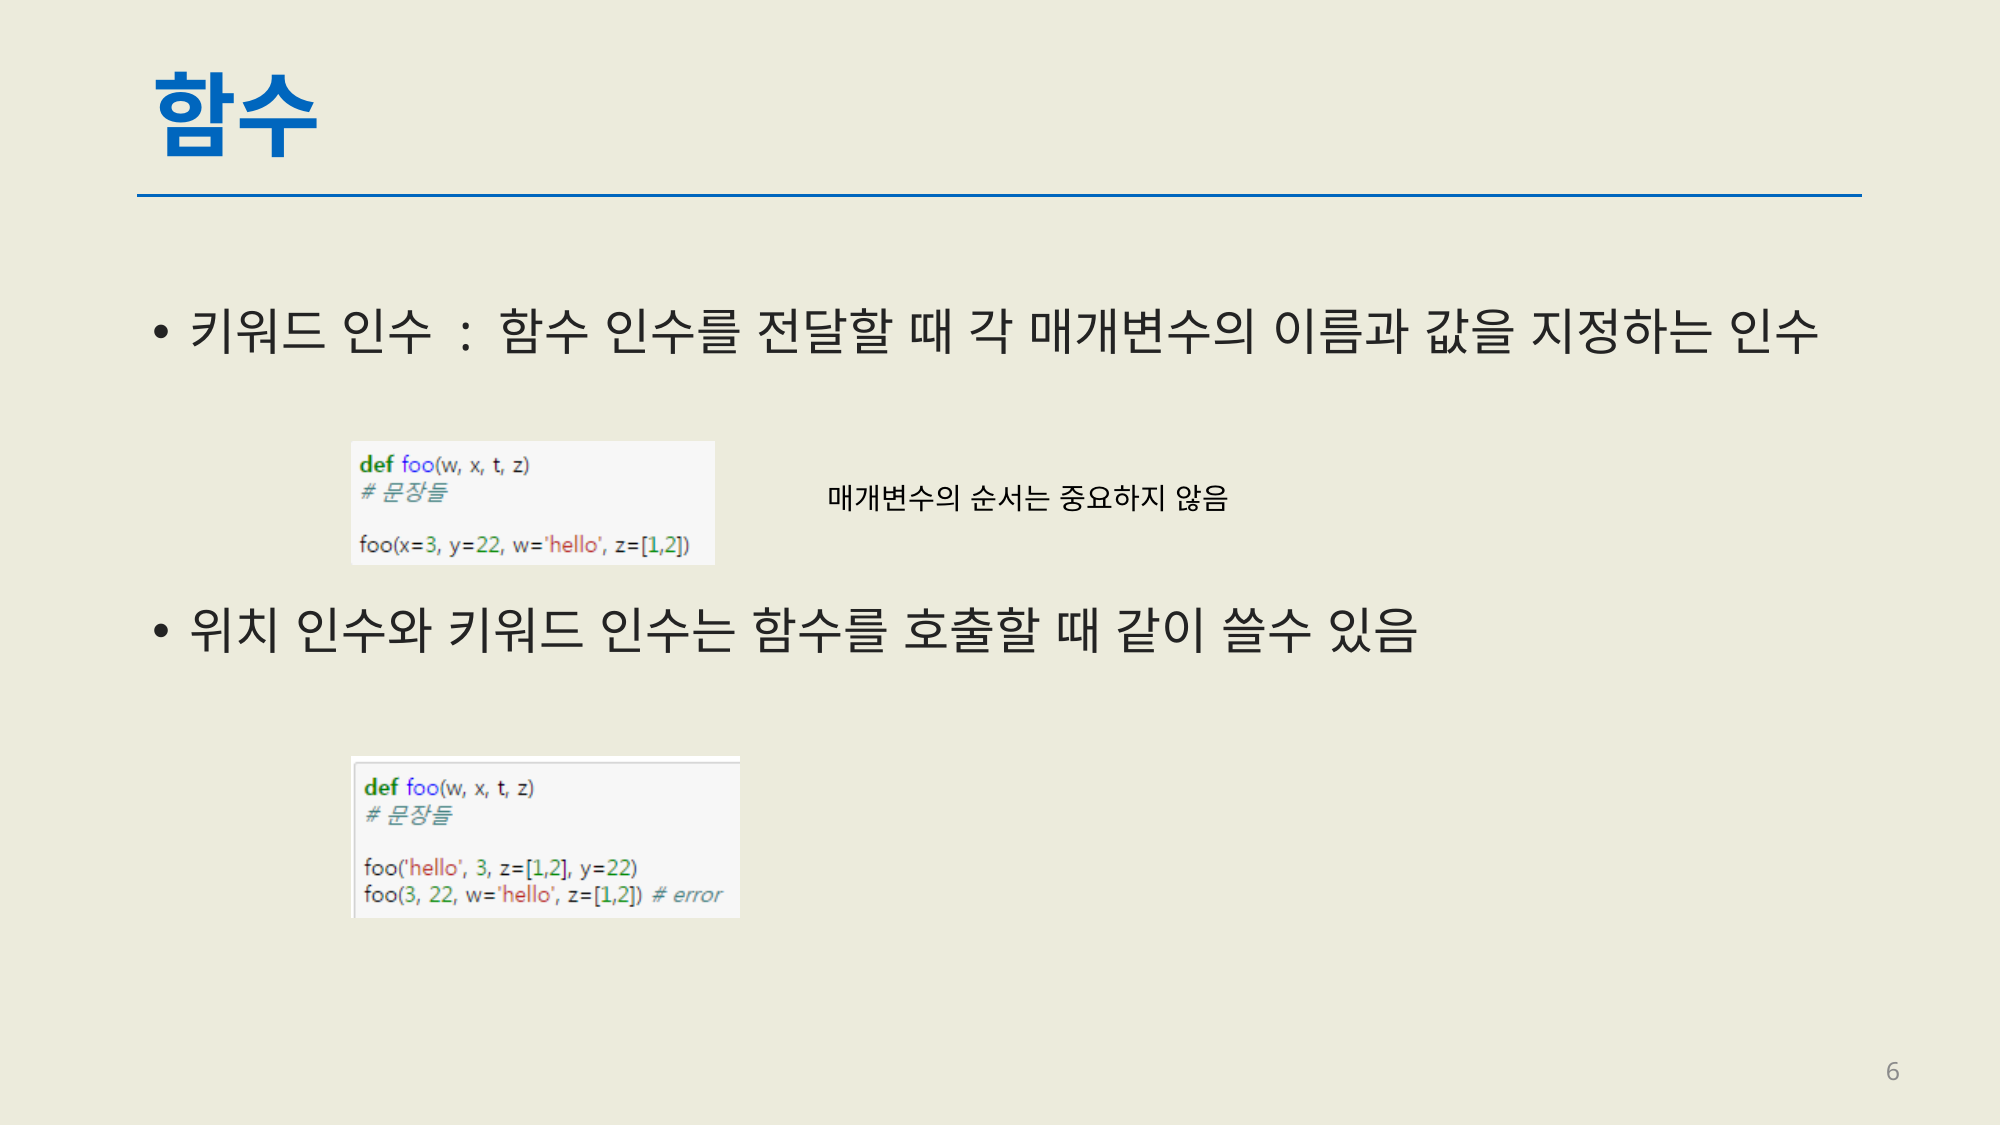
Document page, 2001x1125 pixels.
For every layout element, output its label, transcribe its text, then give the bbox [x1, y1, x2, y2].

list 키워드 인수 : 함수 인수를 전달할 때 각 매개변수의 이름과 값을 지정하는 인수 위치 인수와 키워드 인수는 함수를 호출할 때 같이 쓸수 있음 [137, 299, 1863, 1014]
text_box 매개변수의 순서는 중요하지 않음 [812, 472, 1246, 523]
slide_number 6 [1465, 1042, 1916, 1103]
picture [351, 441, 715, 565]
picture [351, 756, 740, 918]
title 함수 [137, 59, 1863, 180]
